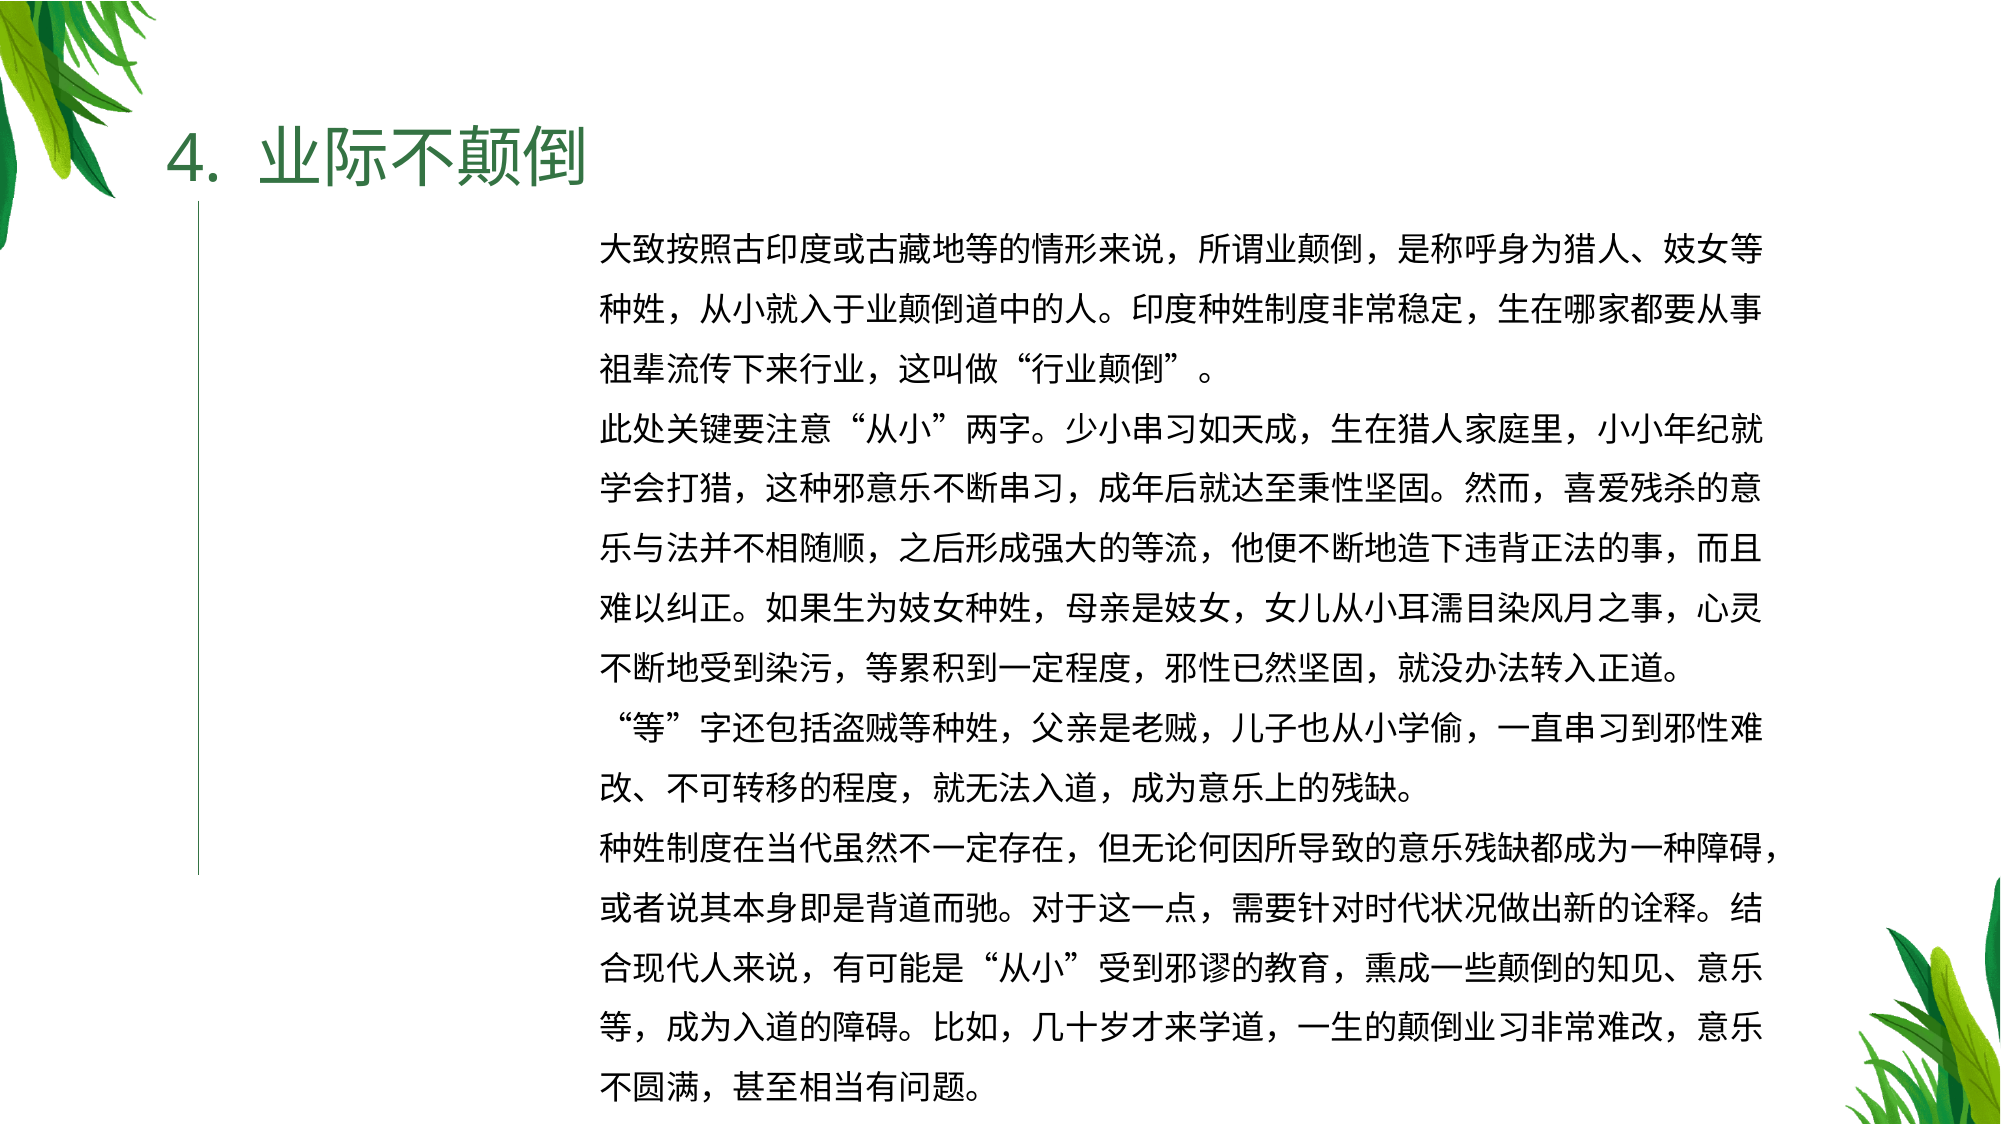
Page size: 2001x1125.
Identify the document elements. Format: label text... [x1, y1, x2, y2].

picture [0, 1, 164, 282]
picture [1836, 843, 2001, 1124]
text_box 4. 业际不颠倒 [151, 107, 605, 202]
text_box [198, 200, 1804, 1125]
